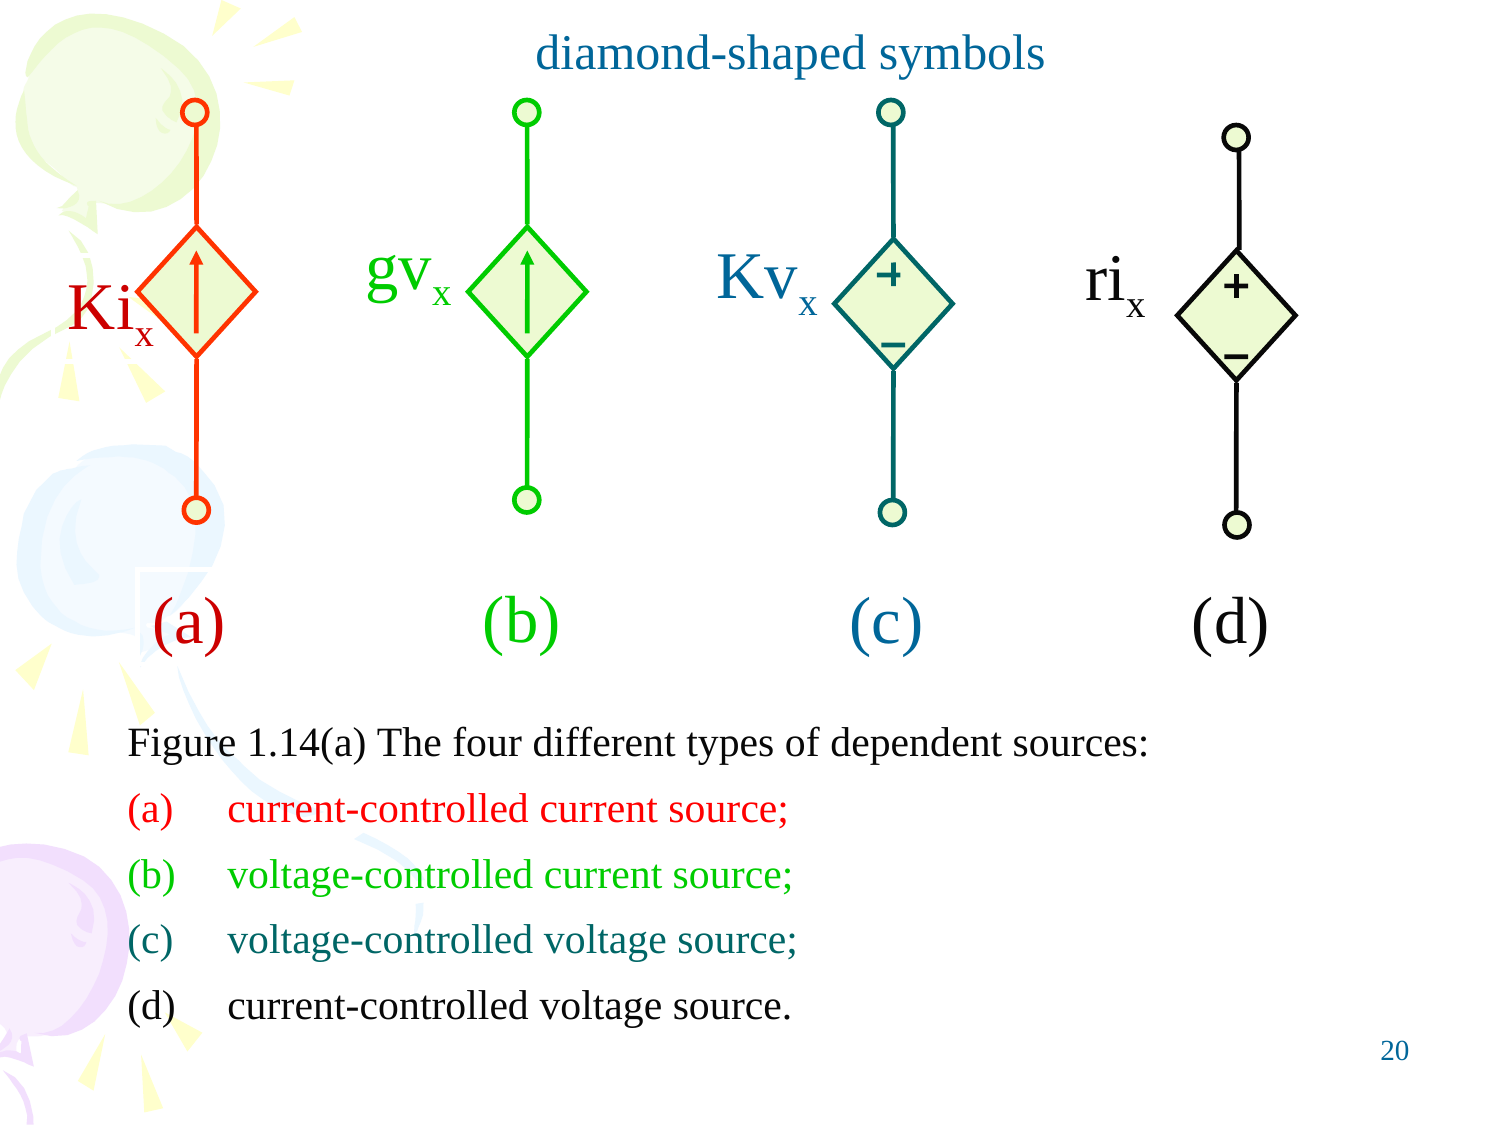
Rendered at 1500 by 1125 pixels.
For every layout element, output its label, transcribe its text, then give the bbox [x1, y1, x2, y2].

text_box Figure 1.14(a) The four different types of dependent sources: current-controlled current source; voltage-controlled current source; voltage-controlled voltage source; current-controlled voltage source. [112, 699, 1425, 1063]
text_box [52, 99, 1331, 670]
slide_number 20 [1074, 1023, 1426, 1100]
text_box diamond-shaped symbols [520, 12, 1061, 88]
